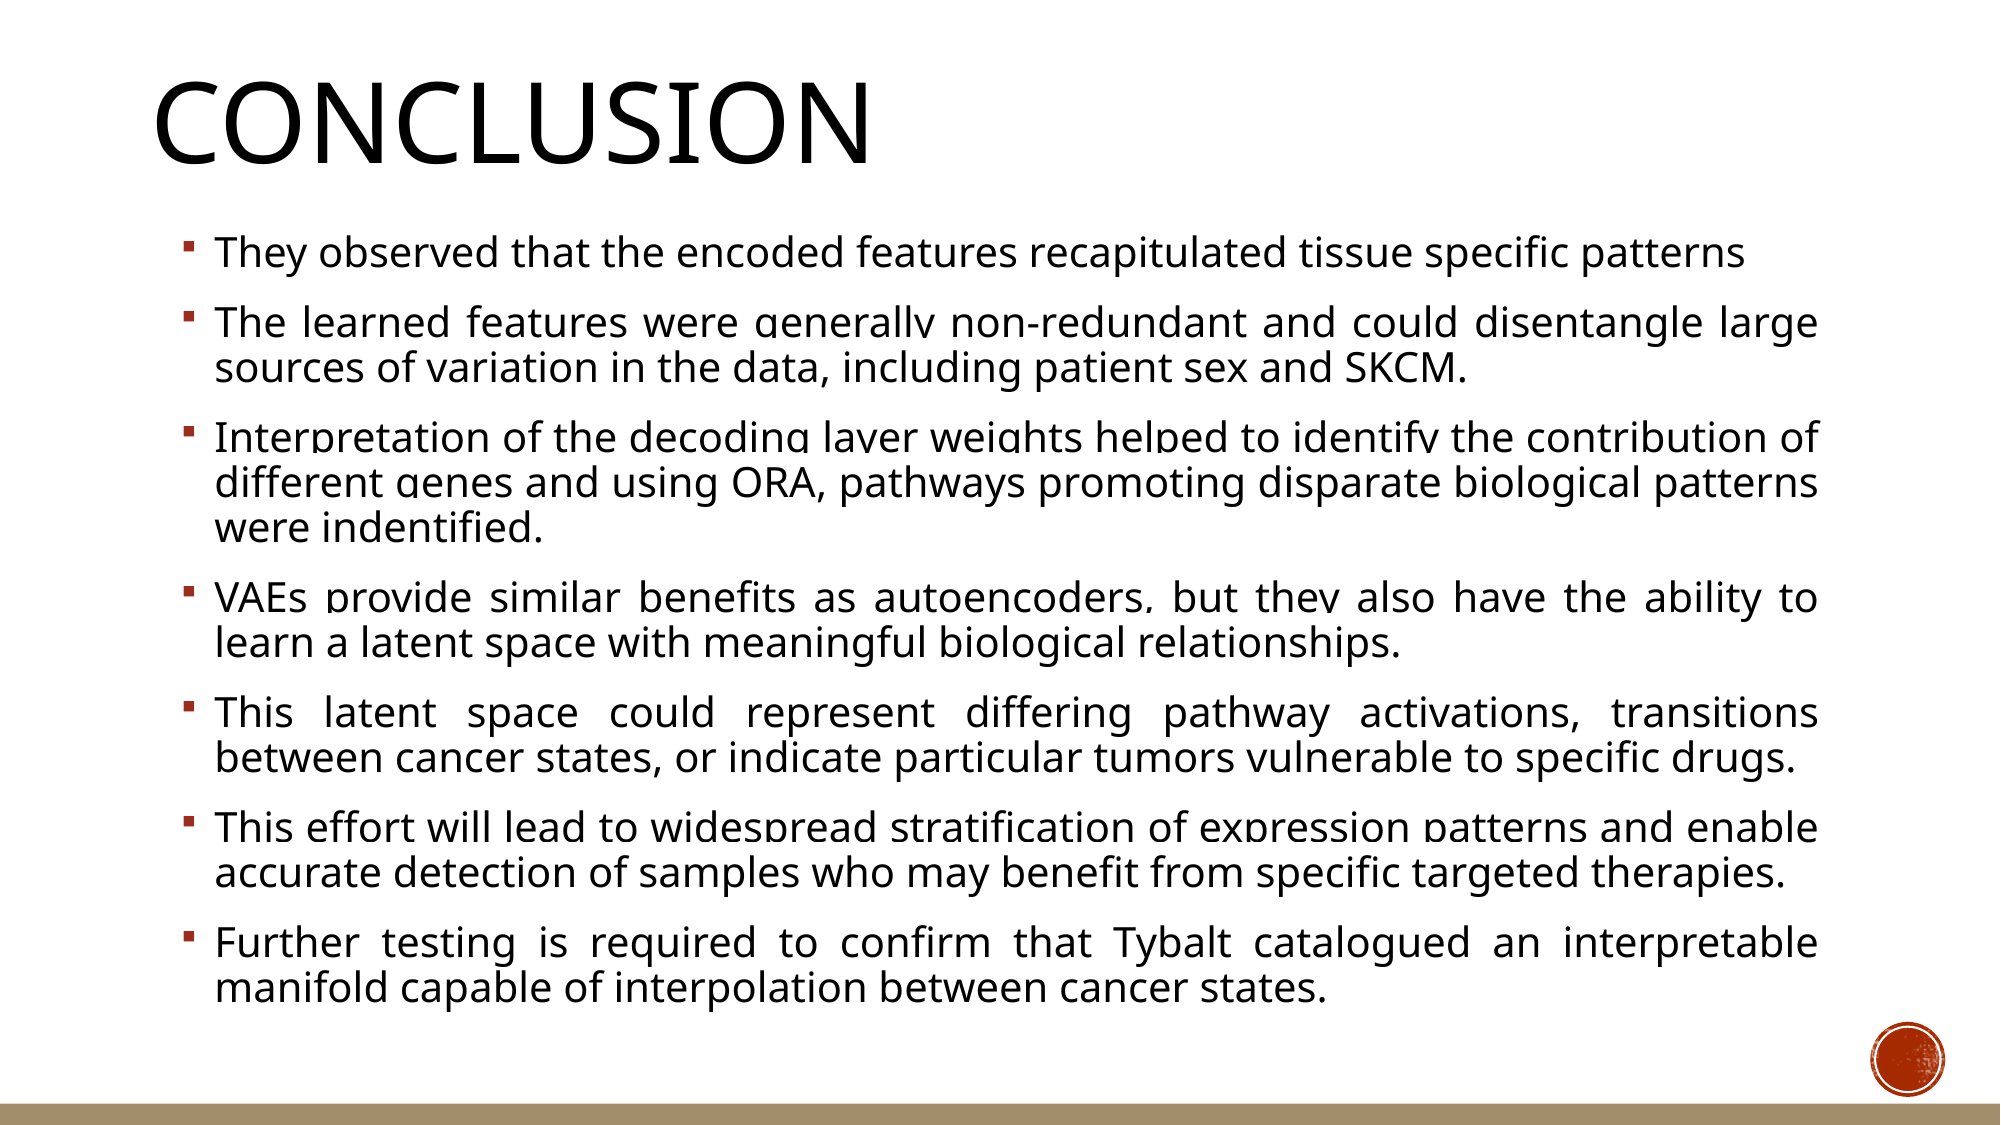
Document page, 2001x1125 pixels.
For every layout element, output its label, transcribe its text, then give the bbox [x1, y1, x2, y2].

list They observed that the encoded features recapitulated tissue specific patterns The learned features were generally non-redundant and could disentangle large sources of variation in the data, including patient sex and SKCM. Interpretation of the decoding layer weights helped to identify the contribution of different genes and using ORA, pathways promoting disparate biological patterns were indentified. VAEs provide similar benefits as autoencoders, but they also have the ability to learn a latent space with meaningful biological relationships. This latent space could represent differing pathway activations, transitions between cancer states, or indicate particular tumors vulnerable to specific drugs. This effort will lead to widespread stratification of expression patterns and enable accurate detection of samples who may benefit from specific targeted therapies. Further testing is required to confirm that Tybalt catalogued an interpretable manifold capable of interpolation between cancer states. [135, 211, 1840, 1032]
text_box Conclusion [135, 16, 1786, 238]
